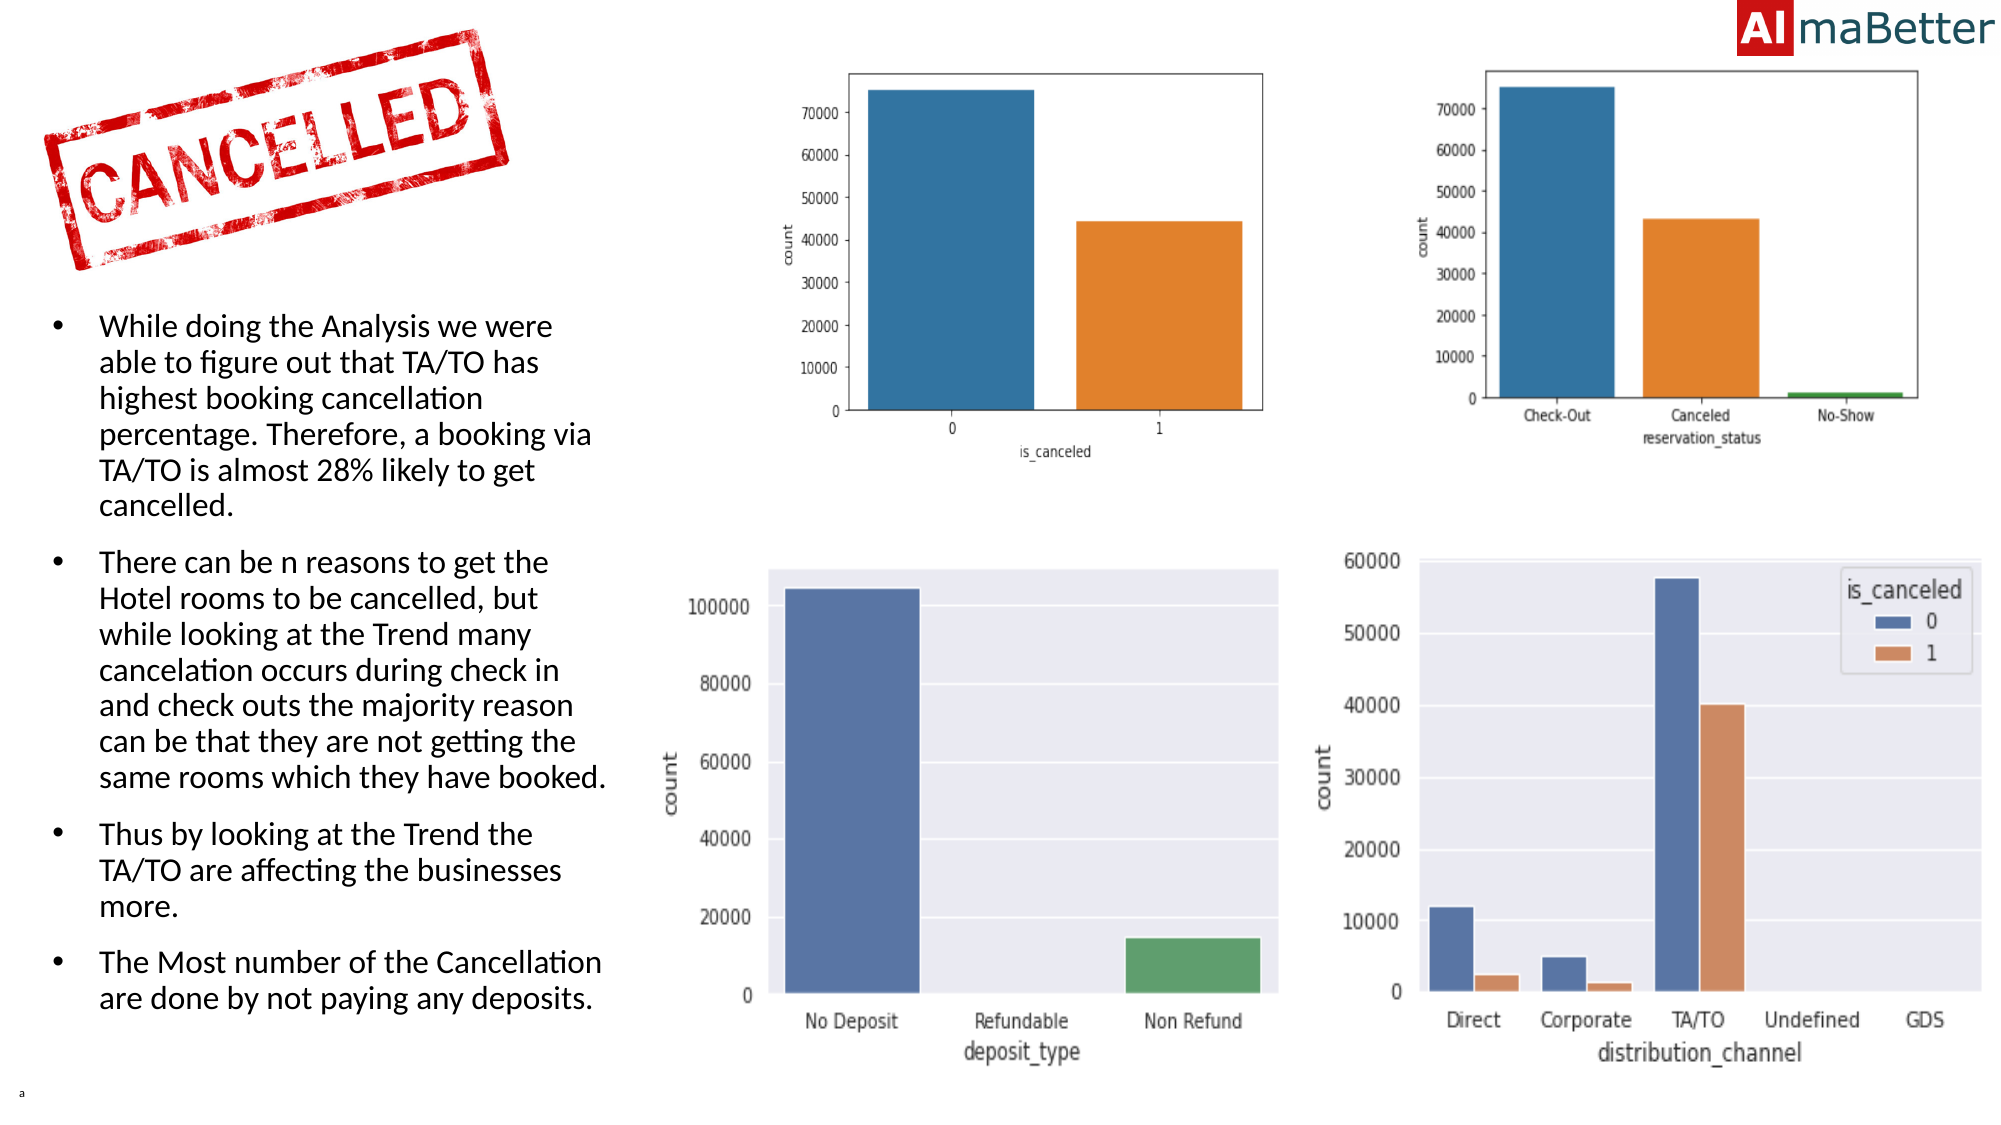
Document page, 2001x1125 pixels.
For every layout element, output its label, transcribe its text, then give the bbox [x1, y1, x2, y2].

picture [1737, 0, 2000, 56]
picture [29, 0, 526, 302]
picture [1414, 64, 1924, 452]
list While doing the Analysis we were able to figure out that TA/TO has highest booking cancellation percentage. Therefore, a booking via TA/TO is almost 28% likely to get cancelled. There can be n reasons to get the Hotel rooms to be cancelled, but while looking at the Trend many cancelation occurs during check in and check outs the majority reason can be that they are not getting the same rooms which they have booked. Thus by looking at the Trend the TA/TO are affecting the businesses more. The Most number of the Cancellation are done by not paying any deposits. [37, 301, 631, 1079]
picture [1302, 539, 1992, 1080]
list a [0, 1079, 636, 1125]
picture [774, 64, 1271, 471]
picture [650, 554, 1288, 1080]
